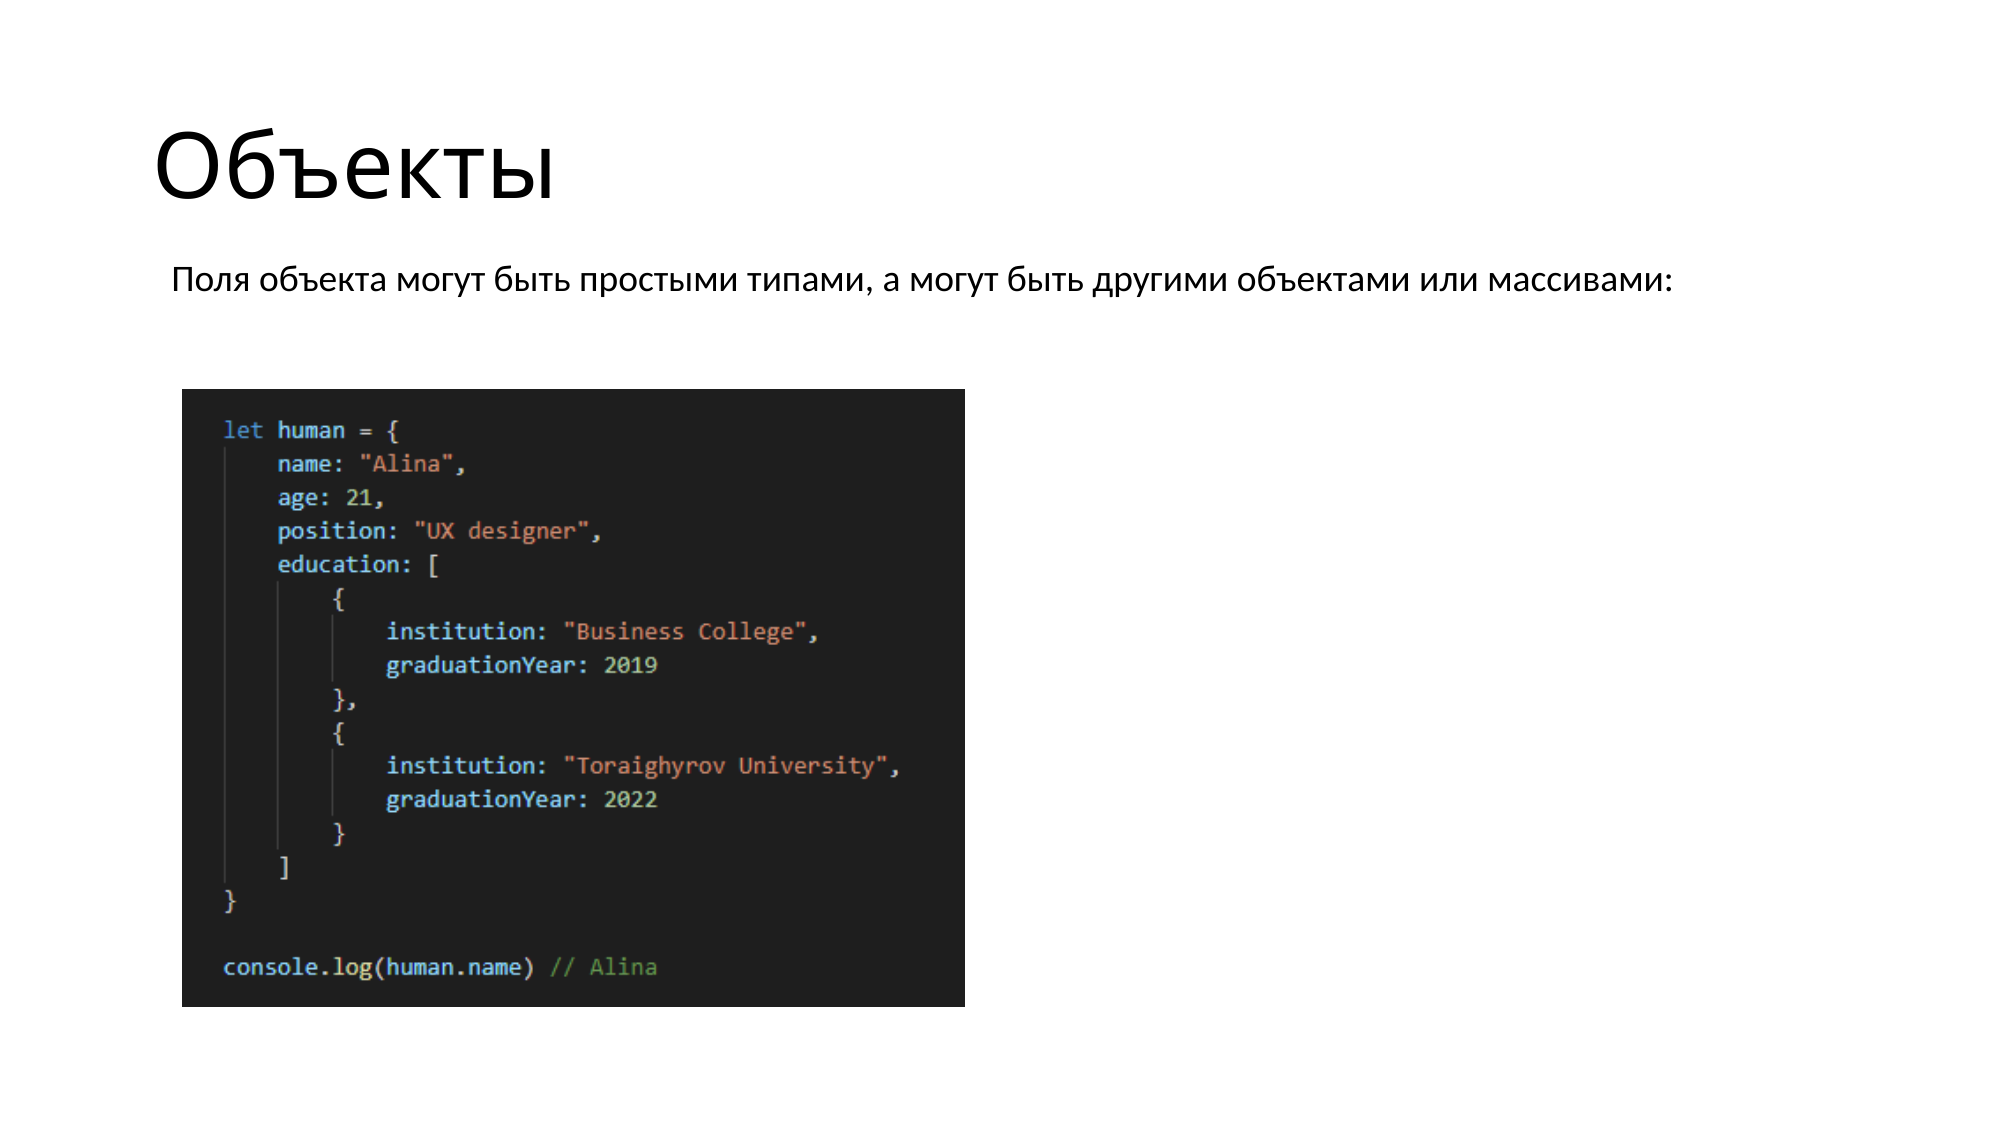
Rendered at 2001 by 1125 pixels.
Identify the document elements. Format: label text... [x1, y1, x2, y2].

title Объекты [137, 59, 1863, 278]
picture [182, 389, 965, 1007]
text_box Поля объекта могут быть простыми типами, а могут быть другими объектами или массивами: [156, 246, 1771, 306]
